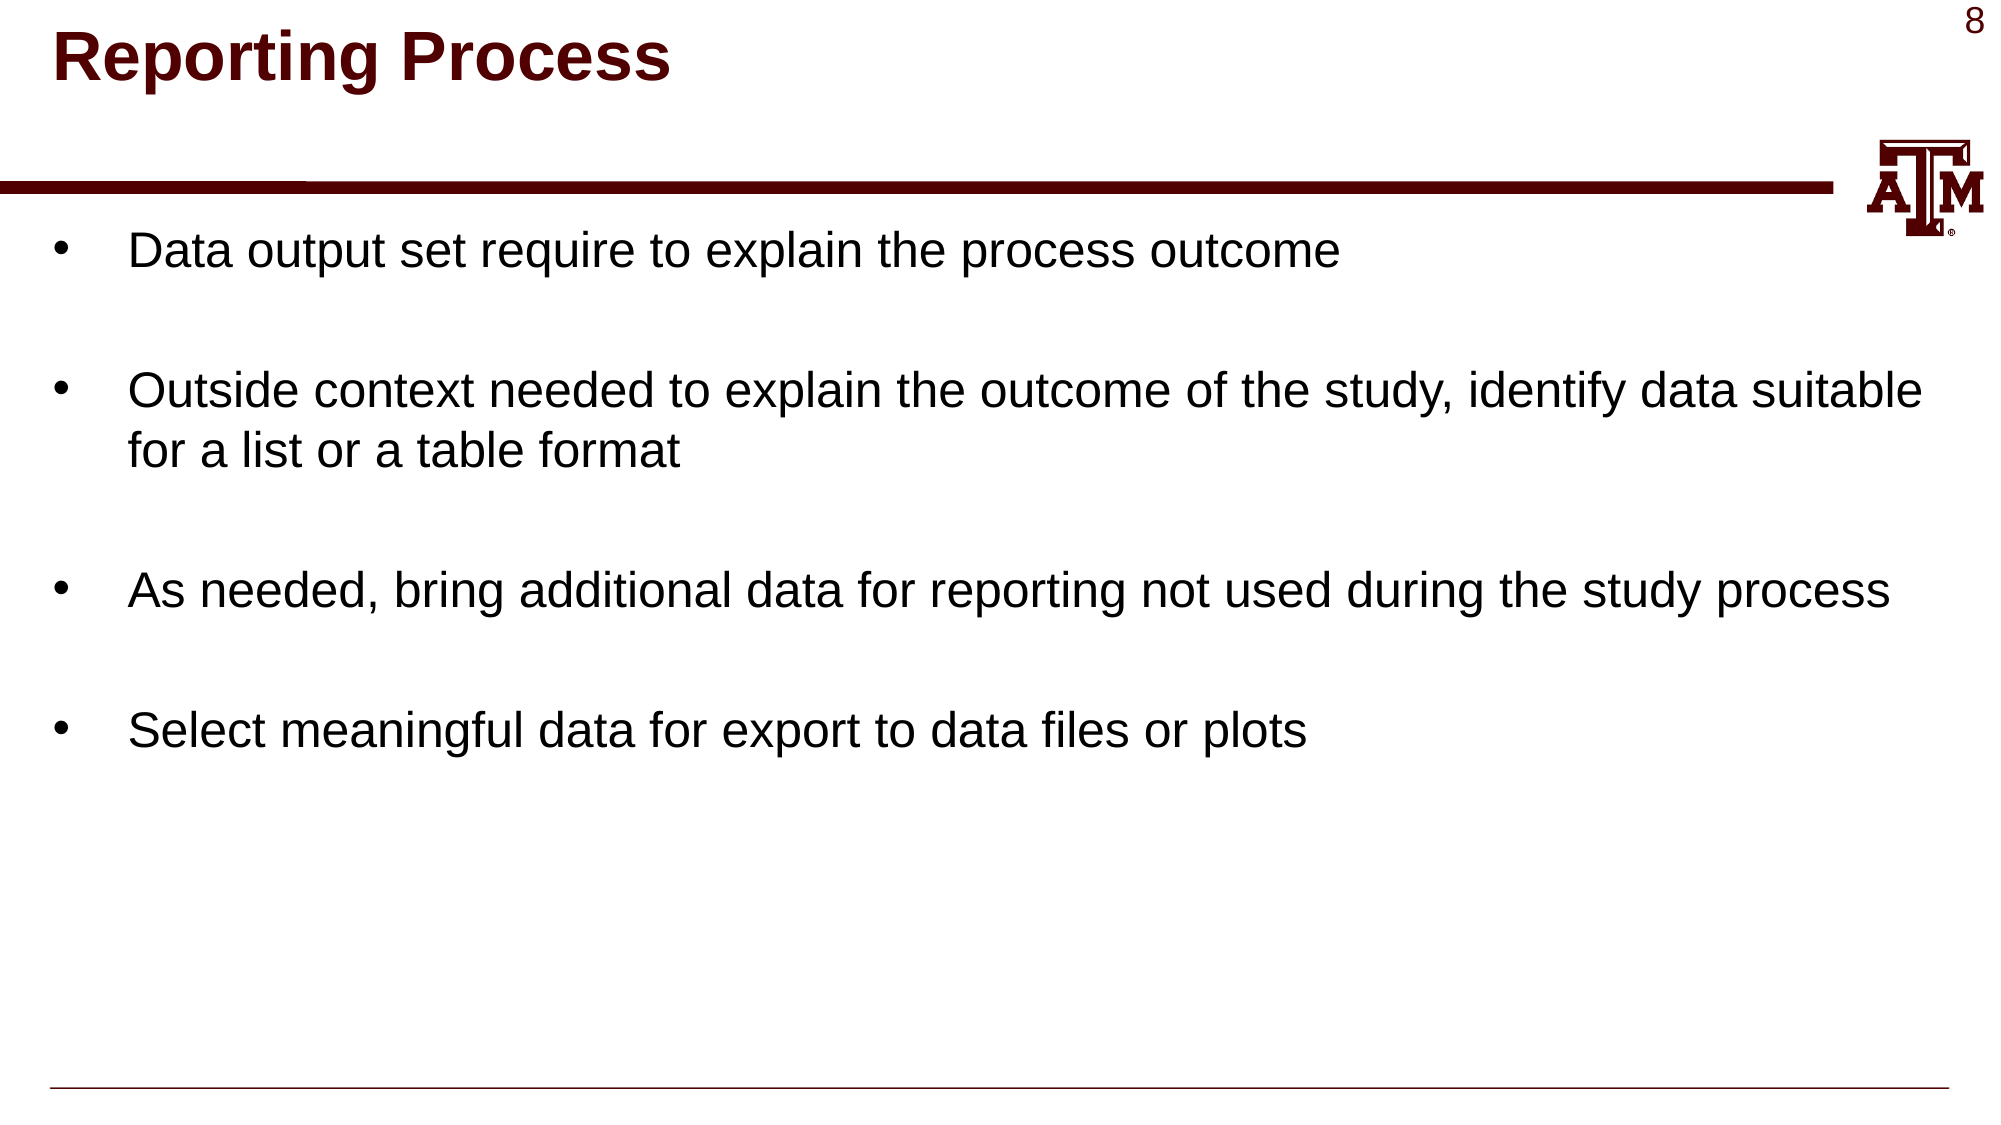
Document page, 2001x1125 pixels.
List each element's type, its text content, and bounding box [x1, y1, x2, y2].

list Data output set require to explain the process outcome Outside context needed to explain the outcome of the study, identify data suitable for a list or a table format As needed, bring additional data for reporting not used during the study process Select meaningful data for export to data files or plots [37, 209, 1963, 1063]
slide_number 8 [1650, 1083, 2000, 1125]
title Reporting Process [37, 12, 1851, 188]
picture [1850, 112, 2000, 263]
